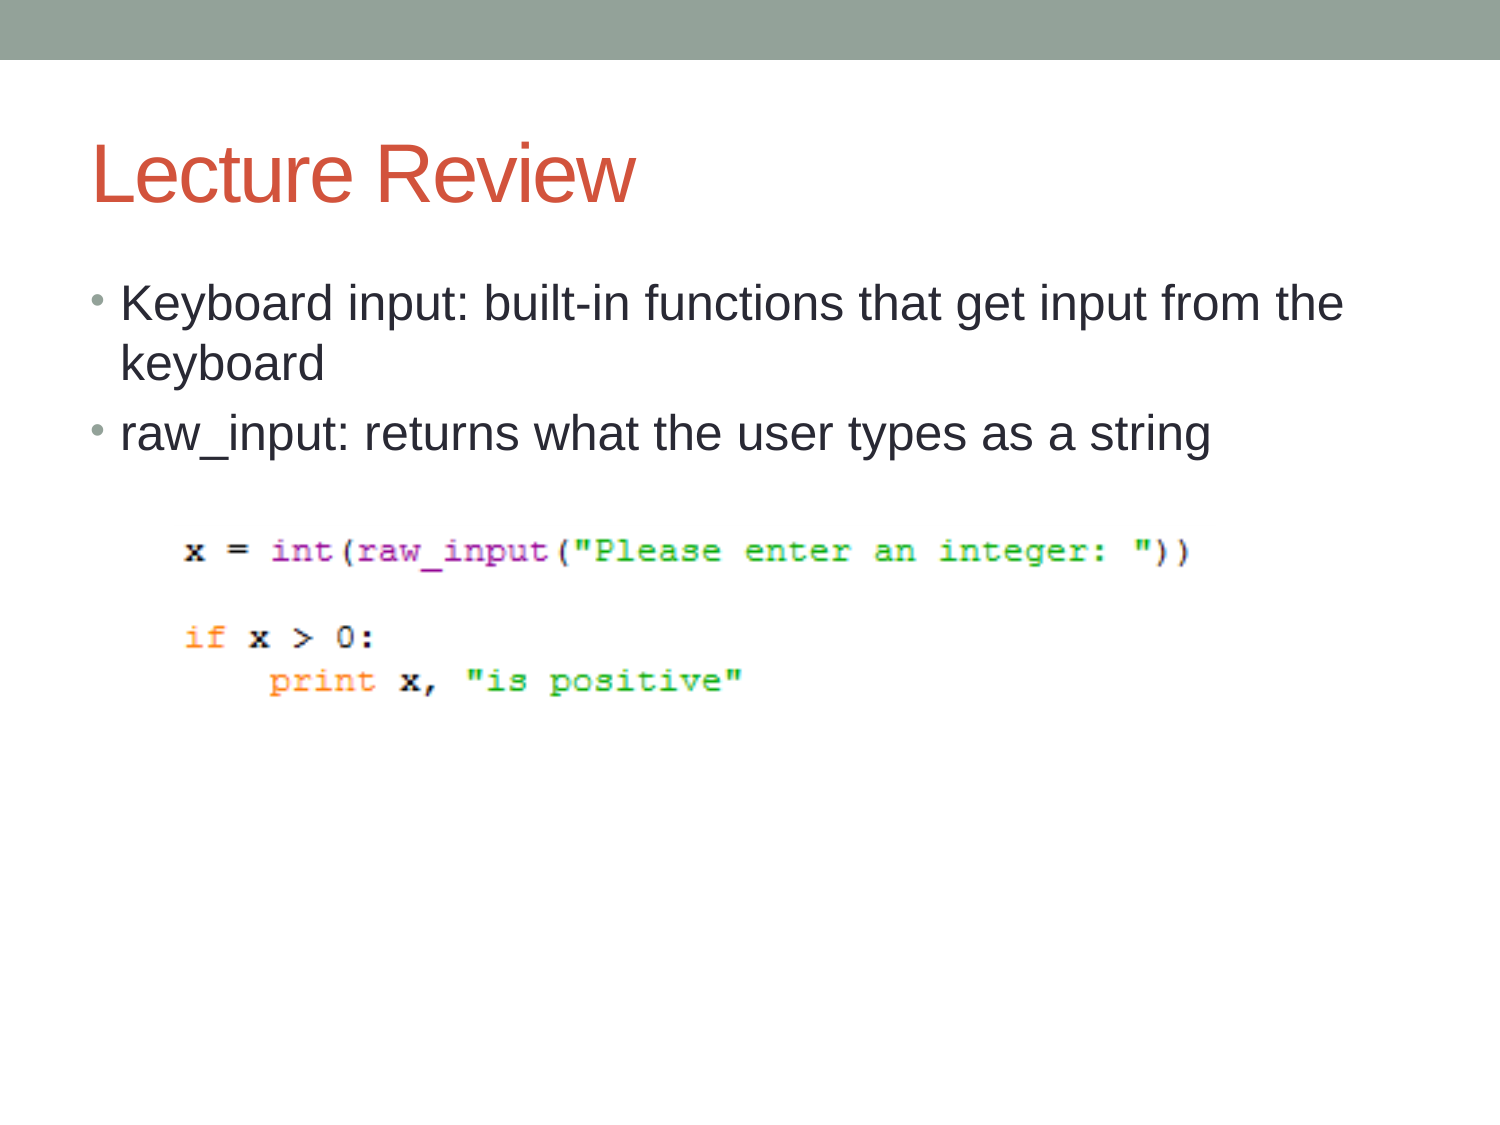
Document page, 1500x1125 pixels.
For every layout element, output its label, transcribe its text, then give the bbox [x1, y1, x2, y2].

list Keyboard input: built-in functions that get input from the keyboard raw_input: returns what the user types as a string [75, 262, 1425, 1063]
text_box Lecture Review [74, 87, 1425, 250]
picture [174, 524, 1216, 717]
